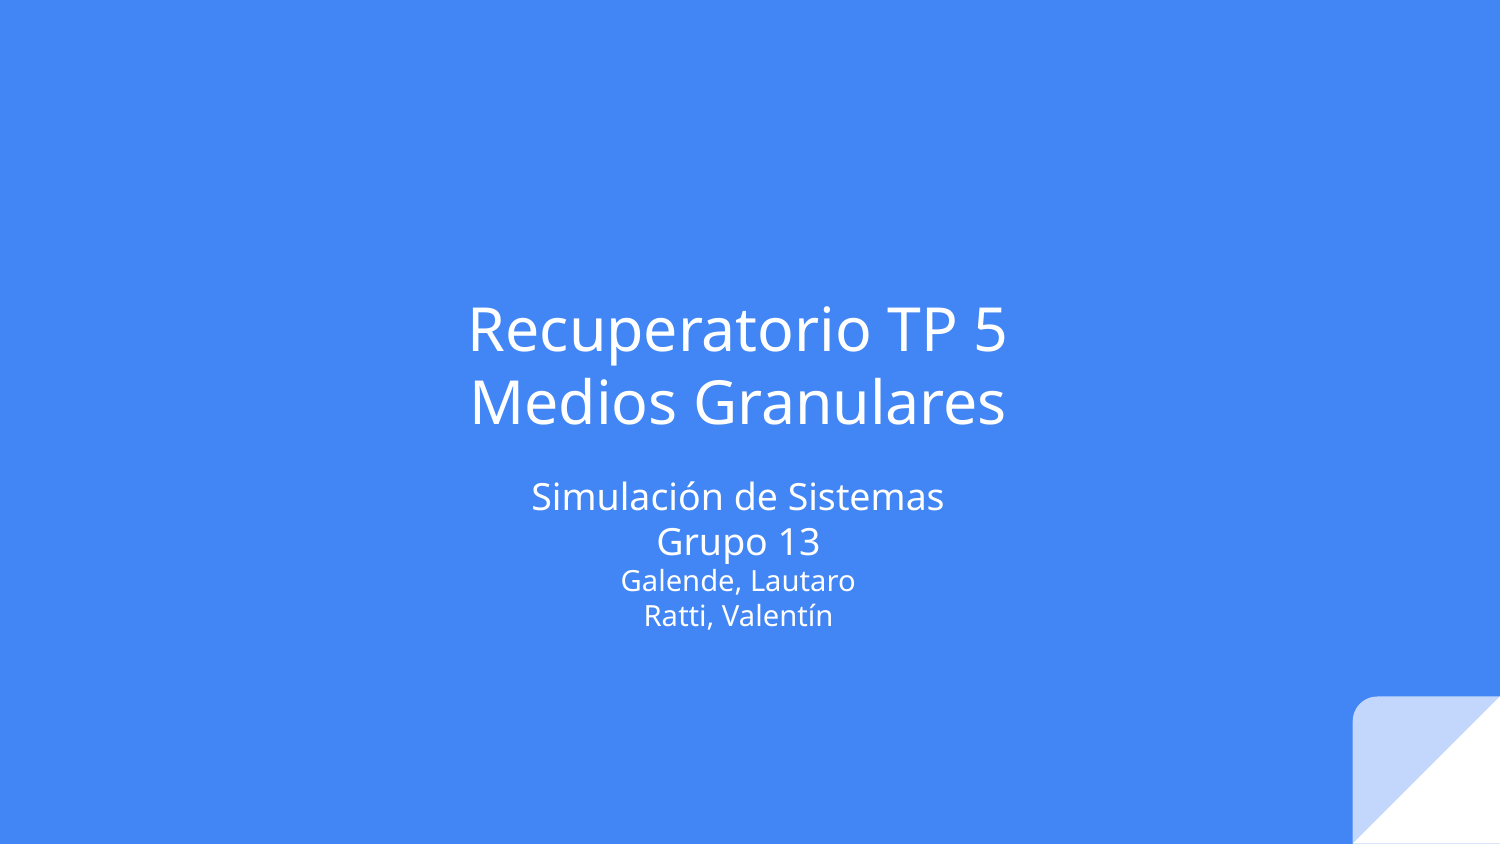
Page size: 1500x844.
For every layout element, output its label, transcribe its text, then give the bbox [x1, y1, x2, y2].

title Recuperatorio TP 5 Medios Granulares [64, 298, 1413, 452]
subtitle Simulación de Sistemas Grupo 13 Galende, Lautaro Ratti, Valentín [64, 457, 1413, 529]
